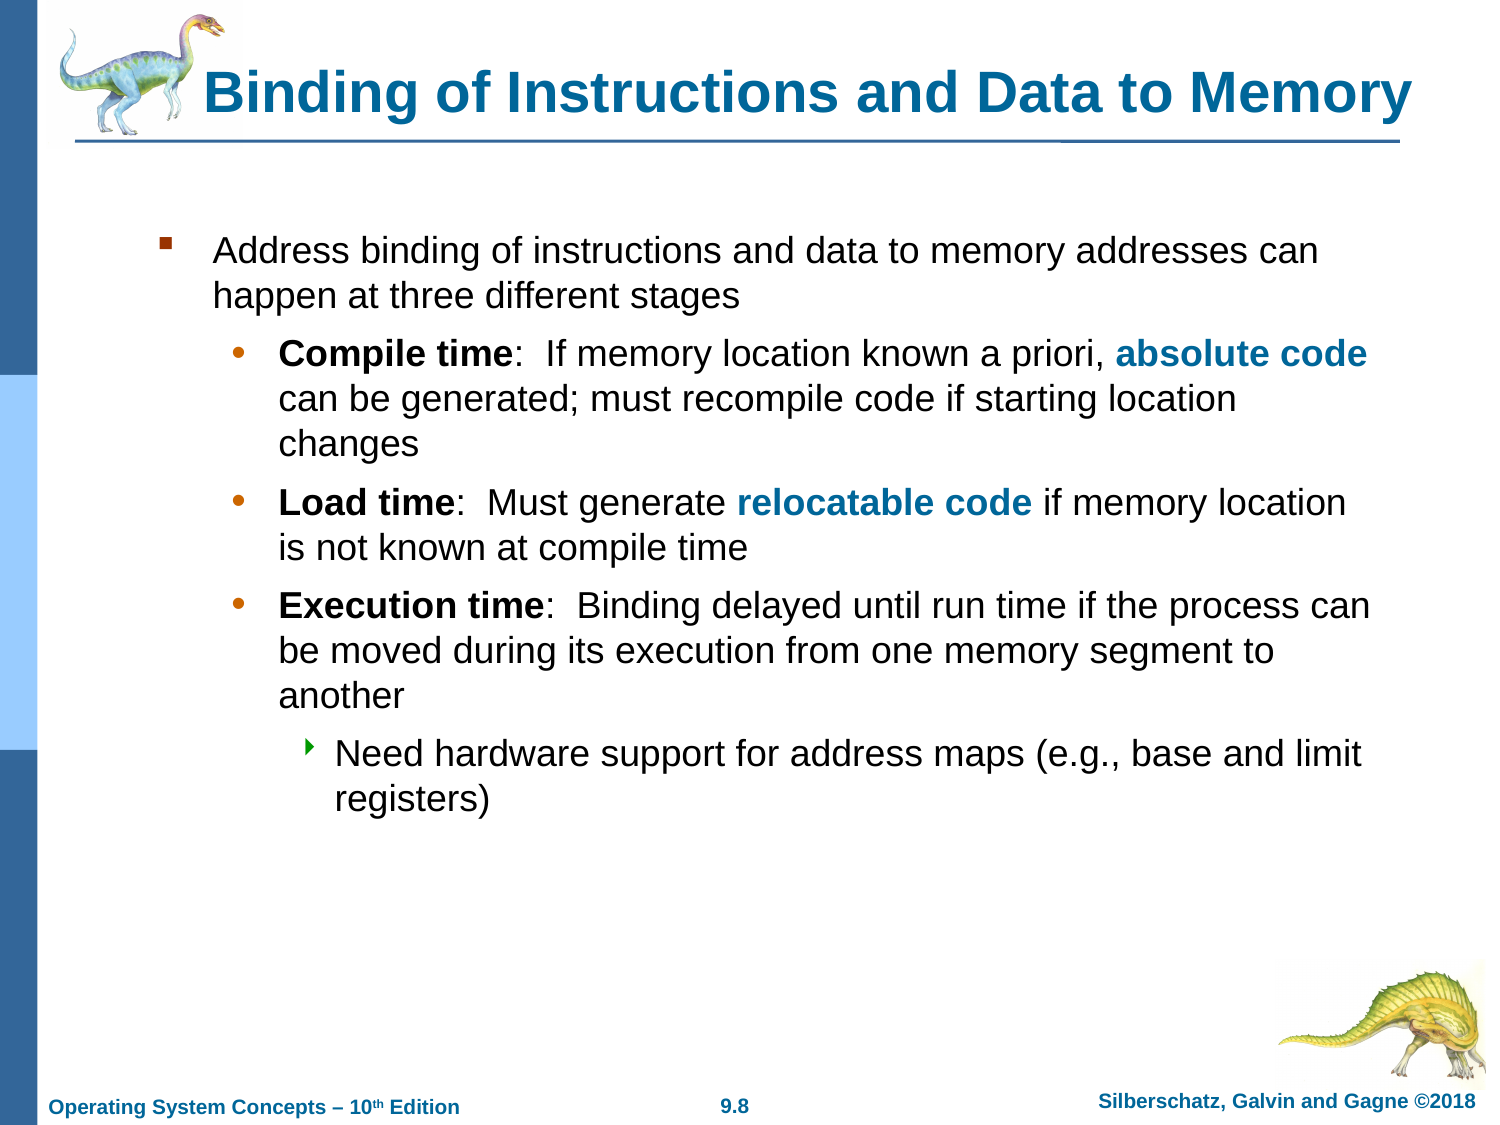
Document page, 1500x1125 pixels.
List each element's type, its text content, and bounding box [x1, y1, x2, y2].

picture [1275, 959, 1486, 1090]
picture [46, 0, 243, 149]
list Address binding of instructions and data to memory addresses can happen at three different stages Compile time: If memory location known a priori, absolute code can be generated; must recompile code if starting location changes Load time: Must generate relocatable code if memory location is not known at compile time Execution time: Binding delayed until run time if the process can be moved during its execution from one memory segment to another Need hardware support for address maps (e.g., base and limit registers) [141, 218, 1399, 853]
title Binding of Instructions and Data to Memory [141, 56, 1476, 132]
